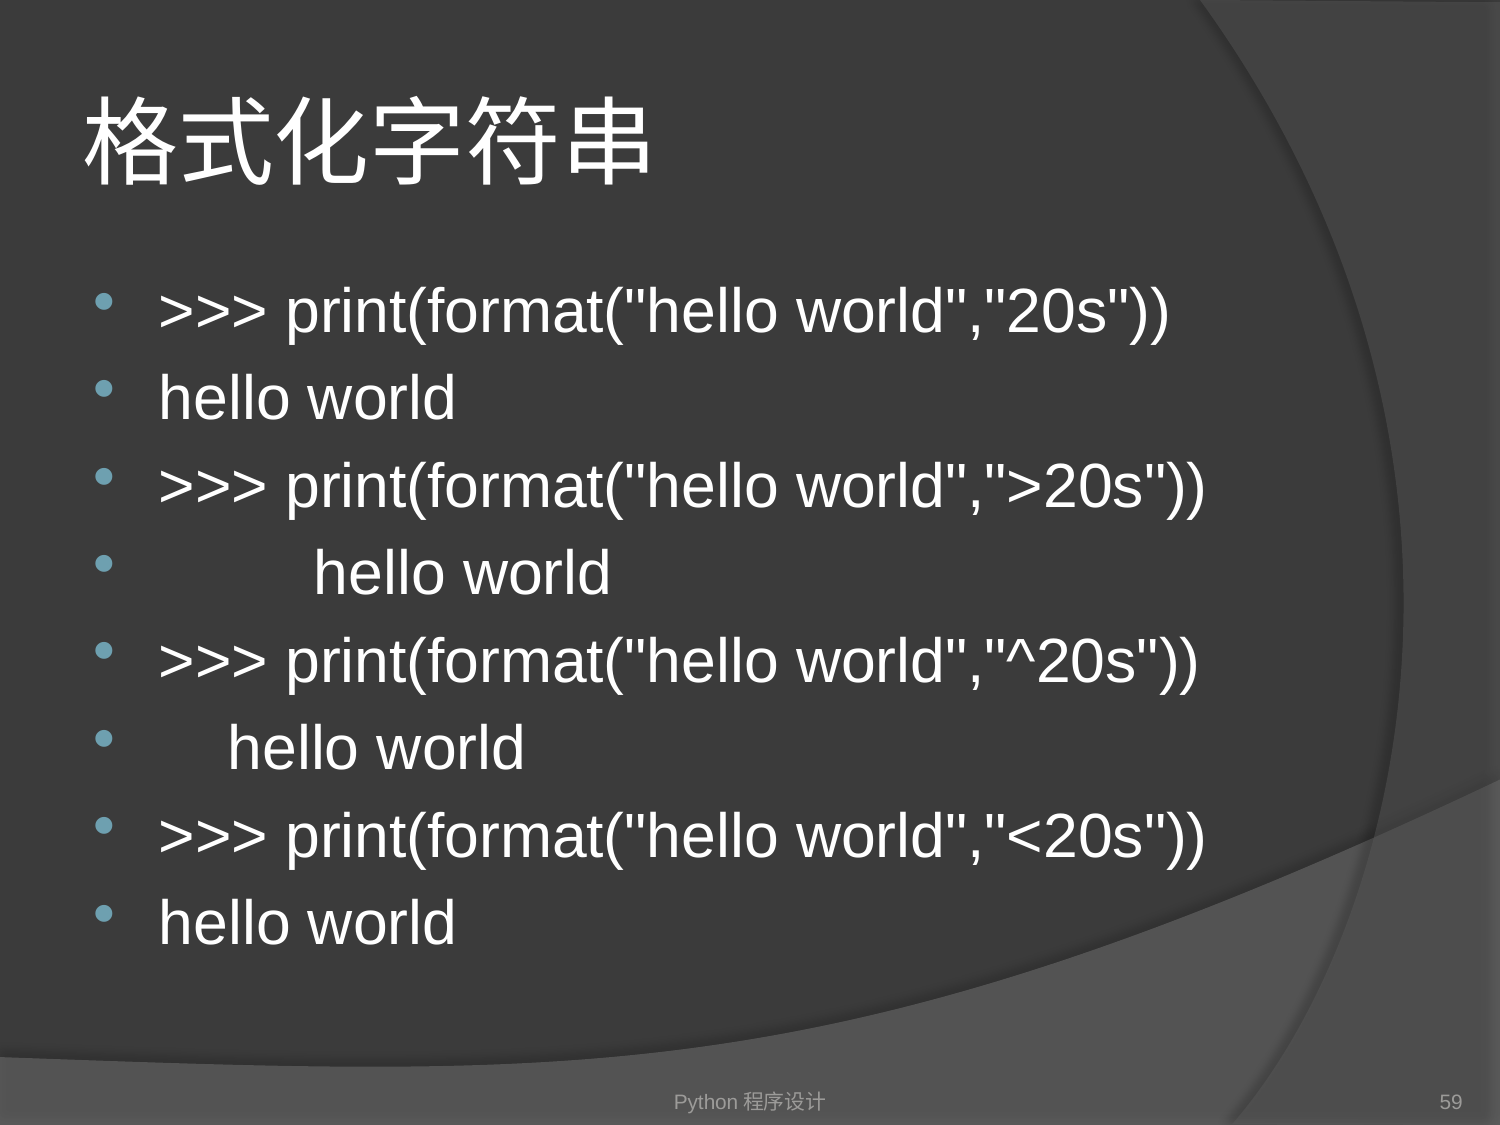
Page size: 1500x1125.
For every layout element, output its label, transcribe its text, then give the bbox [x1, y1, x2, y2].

list >>> print(format("hello world","20s")) hello world >>> print(format("hello world",">20s")) hello world >>> print(format("hello world","^20s")) hello world >>> print(format("hello world","<20s")) hello world [75, 262, 1300, 1005]
slide_number 59 [1337, 1053, 1463, 1114]
title 格式化字符串 [75, 45, 1300, 233]
footer Python程序设计 [512, 1053, 988, 1114]
